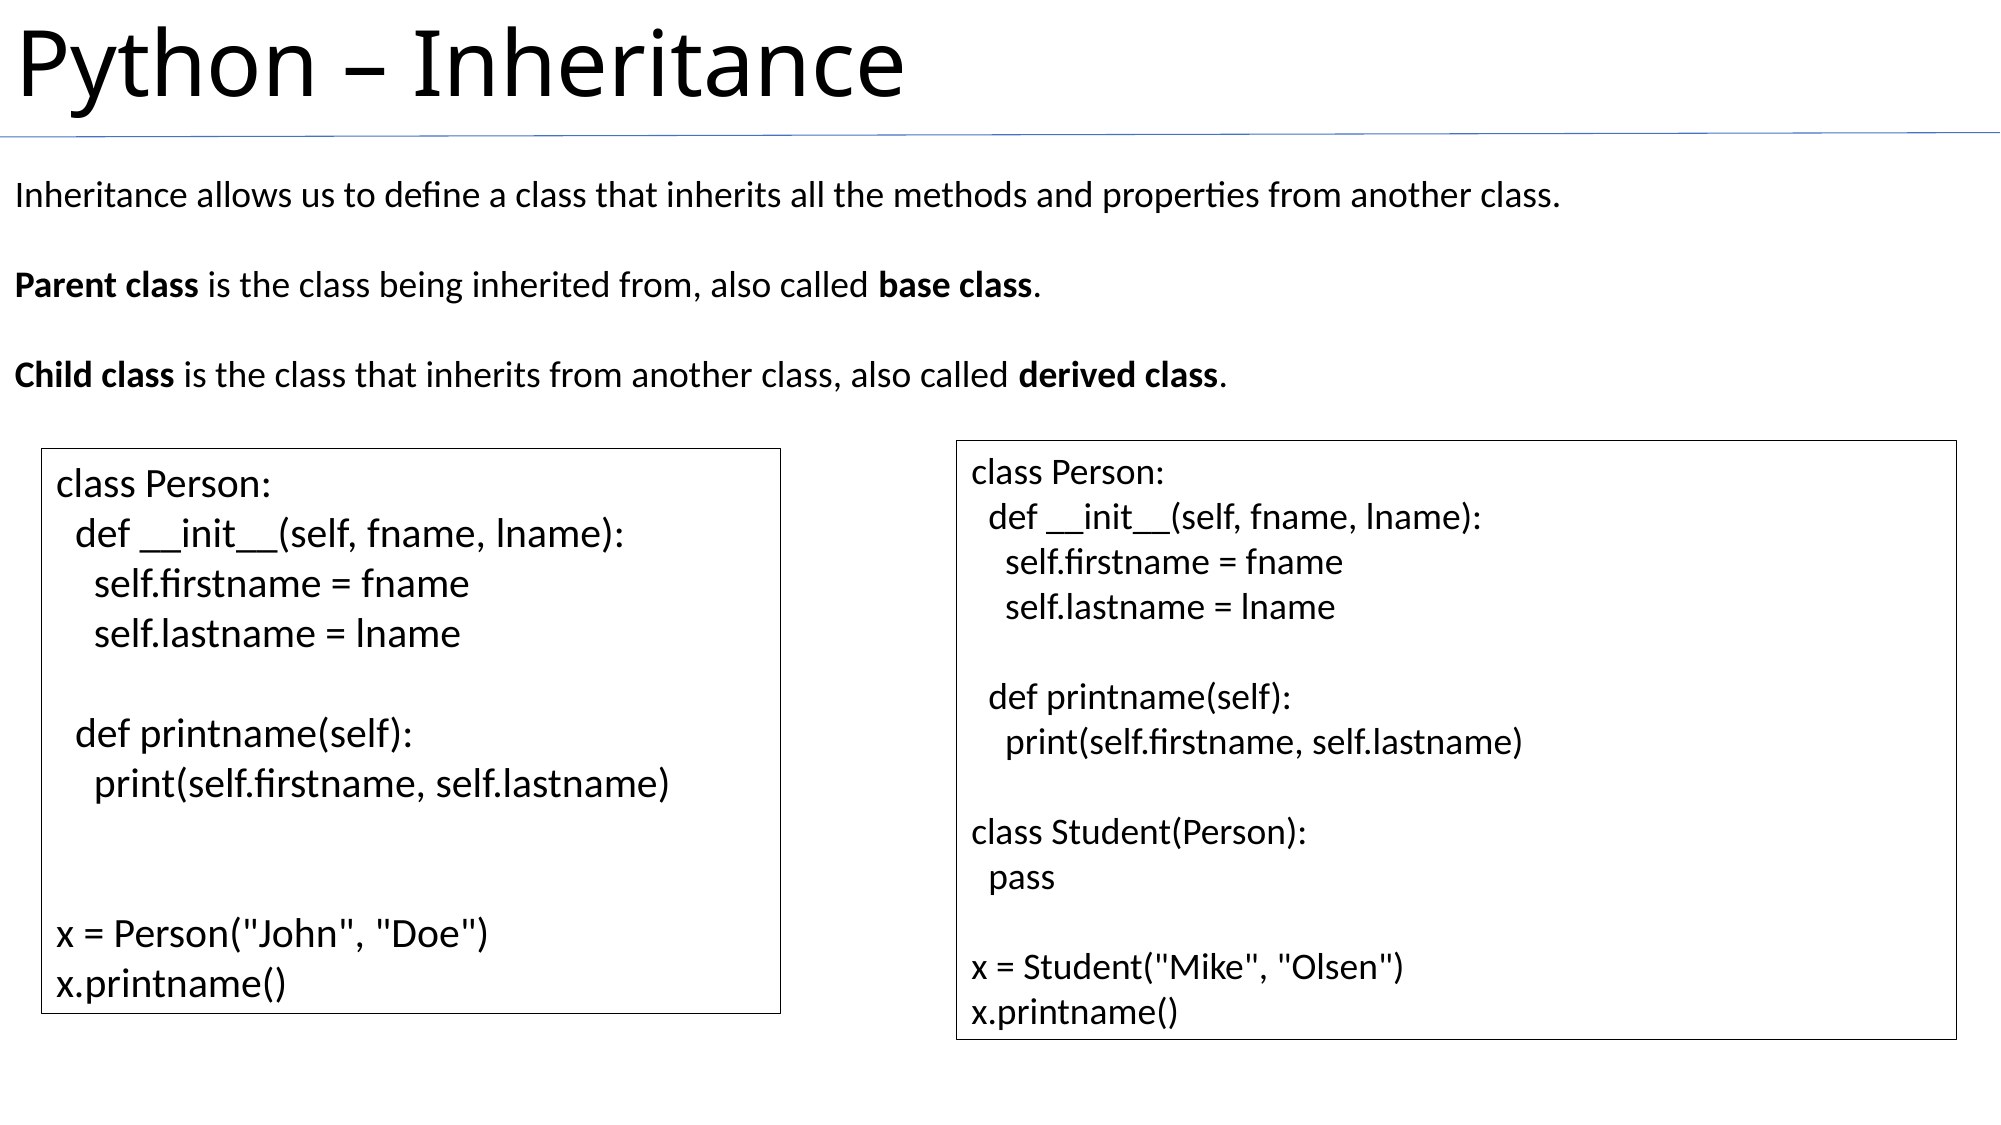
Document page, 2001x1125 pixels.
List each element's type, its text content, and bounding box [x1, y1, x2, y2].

text_box class Person: def __init__(self, fname, lname): self.firstname = fname self.lastname = lname def printname(self): print(self.firstname, self.lastname) x = Person("John", "Doe") x.printname() [41, 448, 781, 1014]
title Python – Inheritance [0, 0, 2000, 132]
text_box class Person: def __init__(self, fname, lname): self.firstname = fname self.lastname = lname def printname(self): print(self.firstname, self.lastname) class Student(Person): pass x = Student("Mike", "Olsen") x.printname() [956, 439, 1957, 1040]
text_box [0, 132, 2000, 137]
text_box Inheritance allows us to define a class that inherits all the methods and properties from another class. Parent class is the class being inherited from, also called base class. Child class is the class that inherits from another class, also called derived class. [0, 162, 2000, 402]
